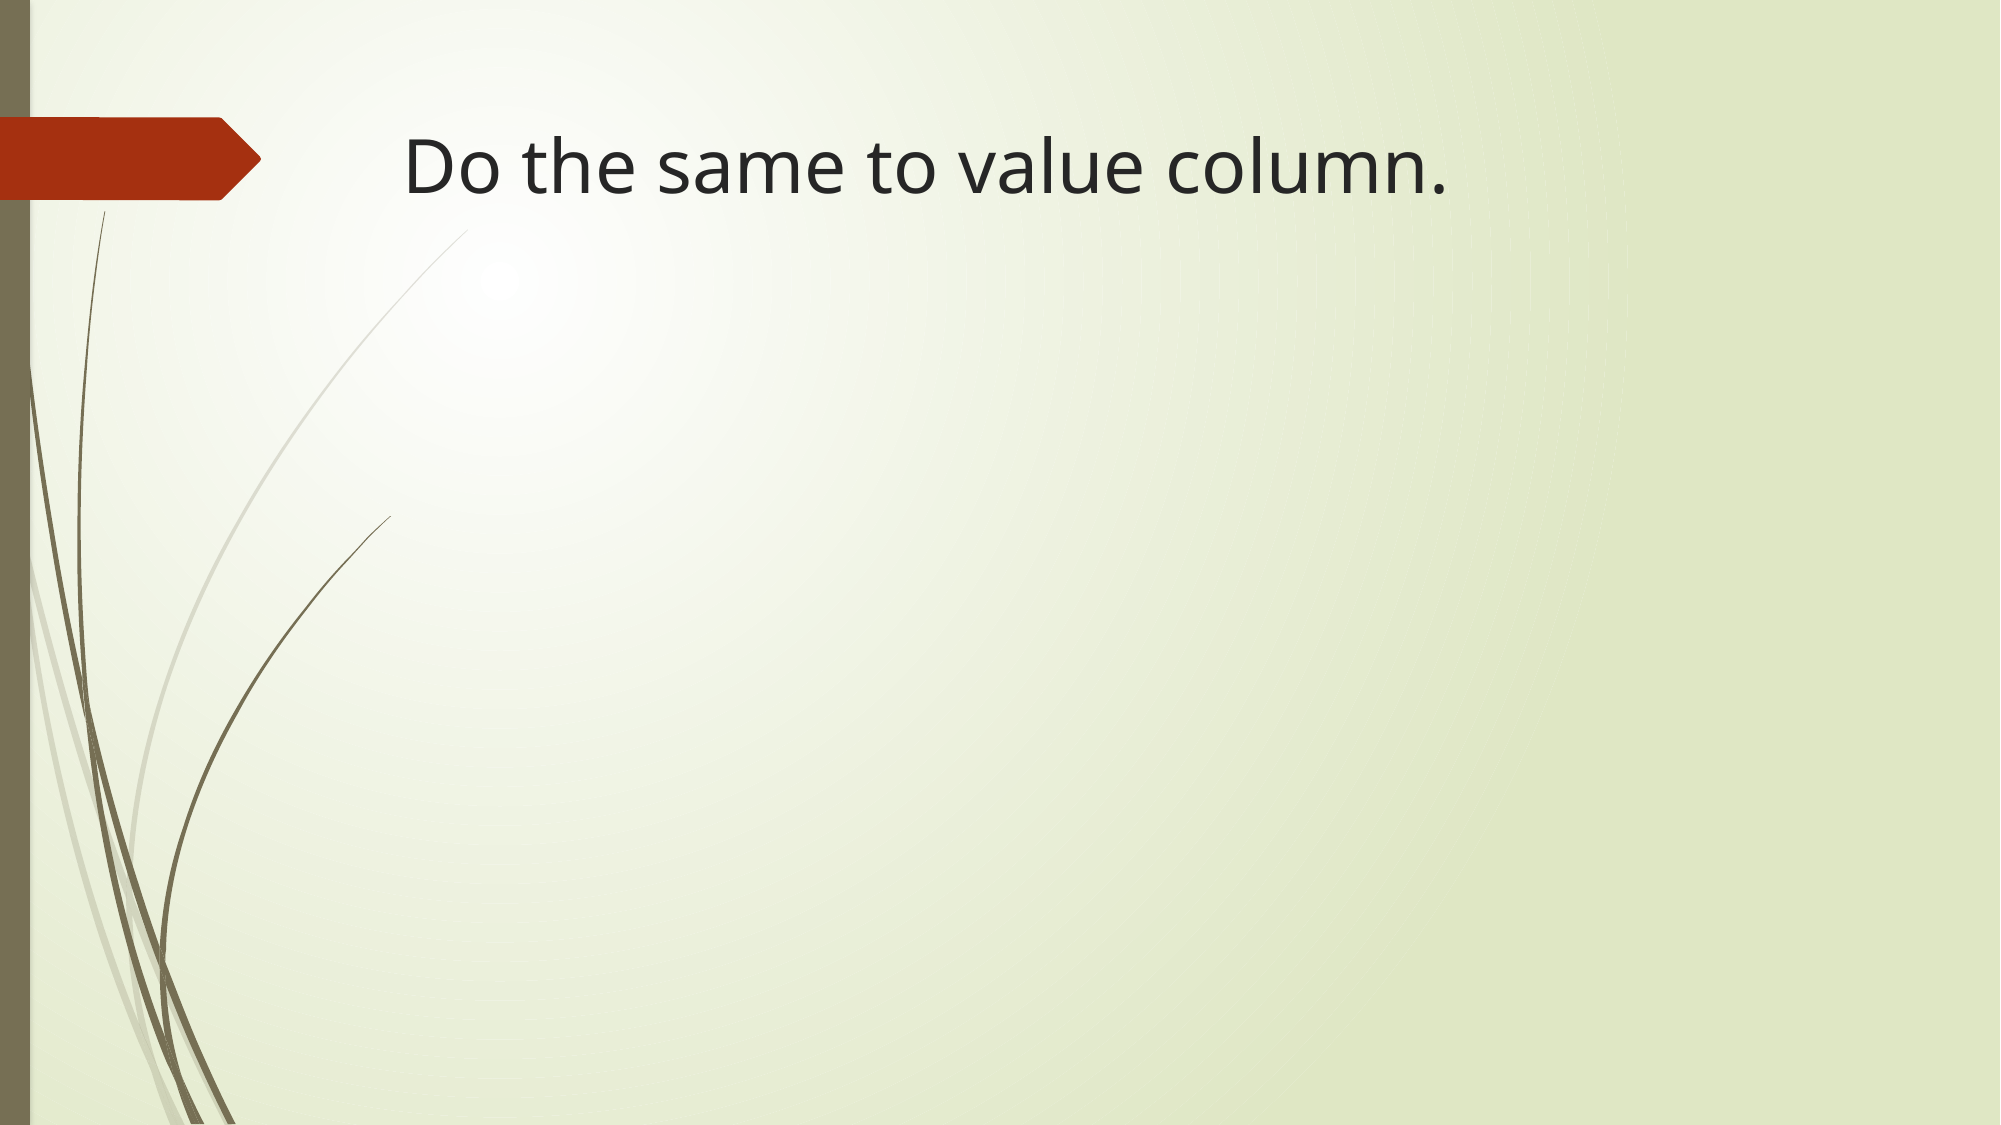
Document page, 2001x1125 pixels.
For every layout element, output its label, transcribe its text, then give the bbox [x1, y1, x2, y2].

title Do the same to value column. [387, 110, 1850, 321]
